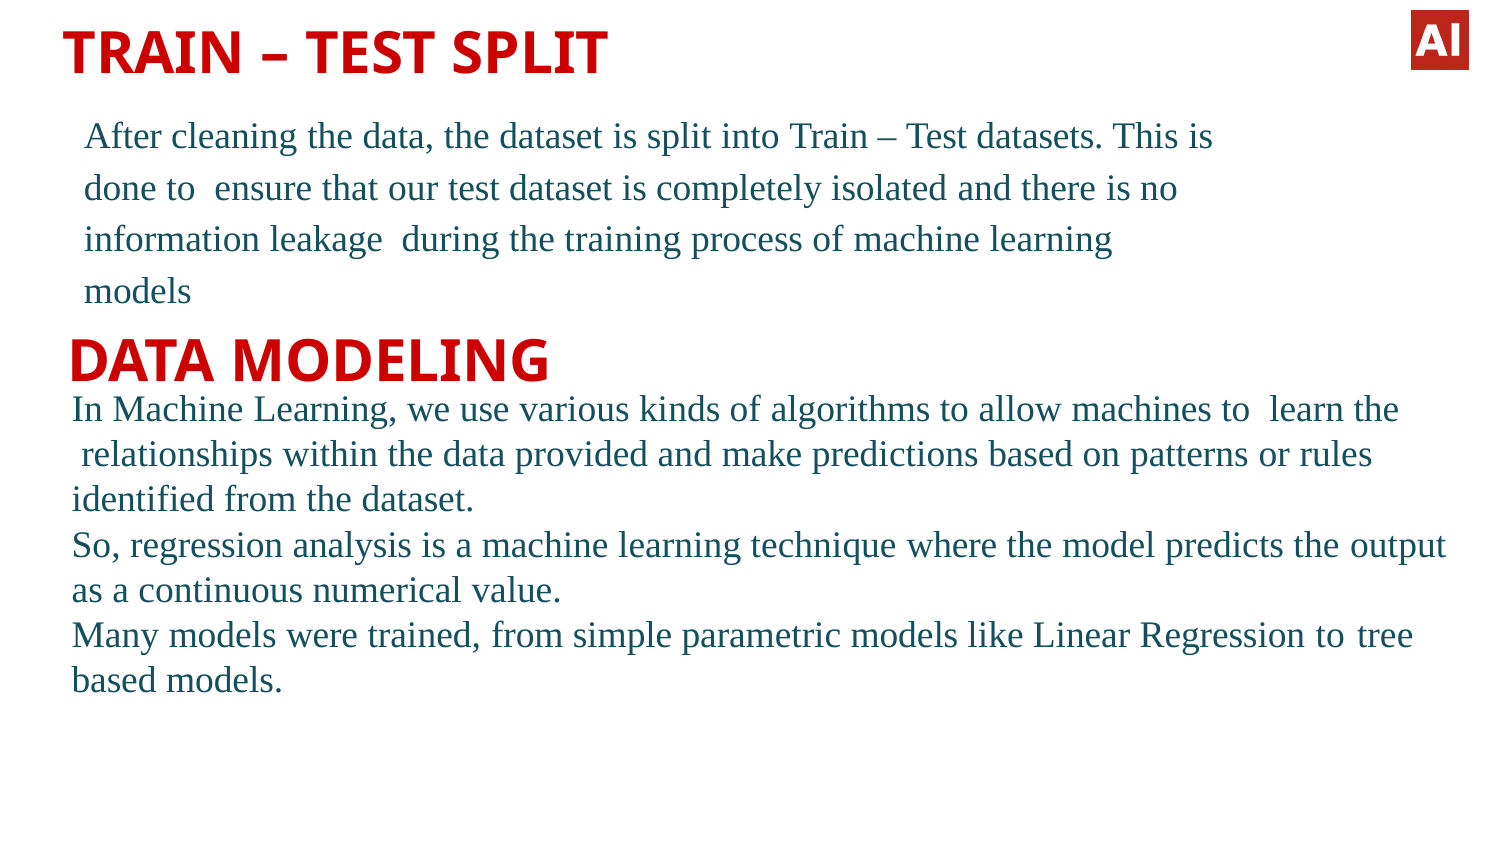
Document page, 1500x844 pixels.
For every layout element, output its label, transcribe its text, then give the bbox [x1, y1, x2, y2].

title TRAIN – TEST SPLIT [47, 0, 1446, 94]
text_box After cleaning the data, the dataset is split into Train – Test datasets. This is done to ensure that our test dataset is completely isolated and there is no information leakage during the training process of machine learning models [68, 89, 1238, 331]
text_box DATA MODELING [39, 307, 1438, 402]
picture [1446, 10, 1469, 70]
list In Machine Learning, we use various kinds of algorithms to allow machines to learn the relationships within the data provided and make predictions based on patterns or rules identified from the dataset. So, regression analysis is a machine learning technique where the model predicts the output as a continuous numerical value. Many models were trained, from simple parametric models like Linear Regression to tree based models. [42, 371, 1477, 788]
